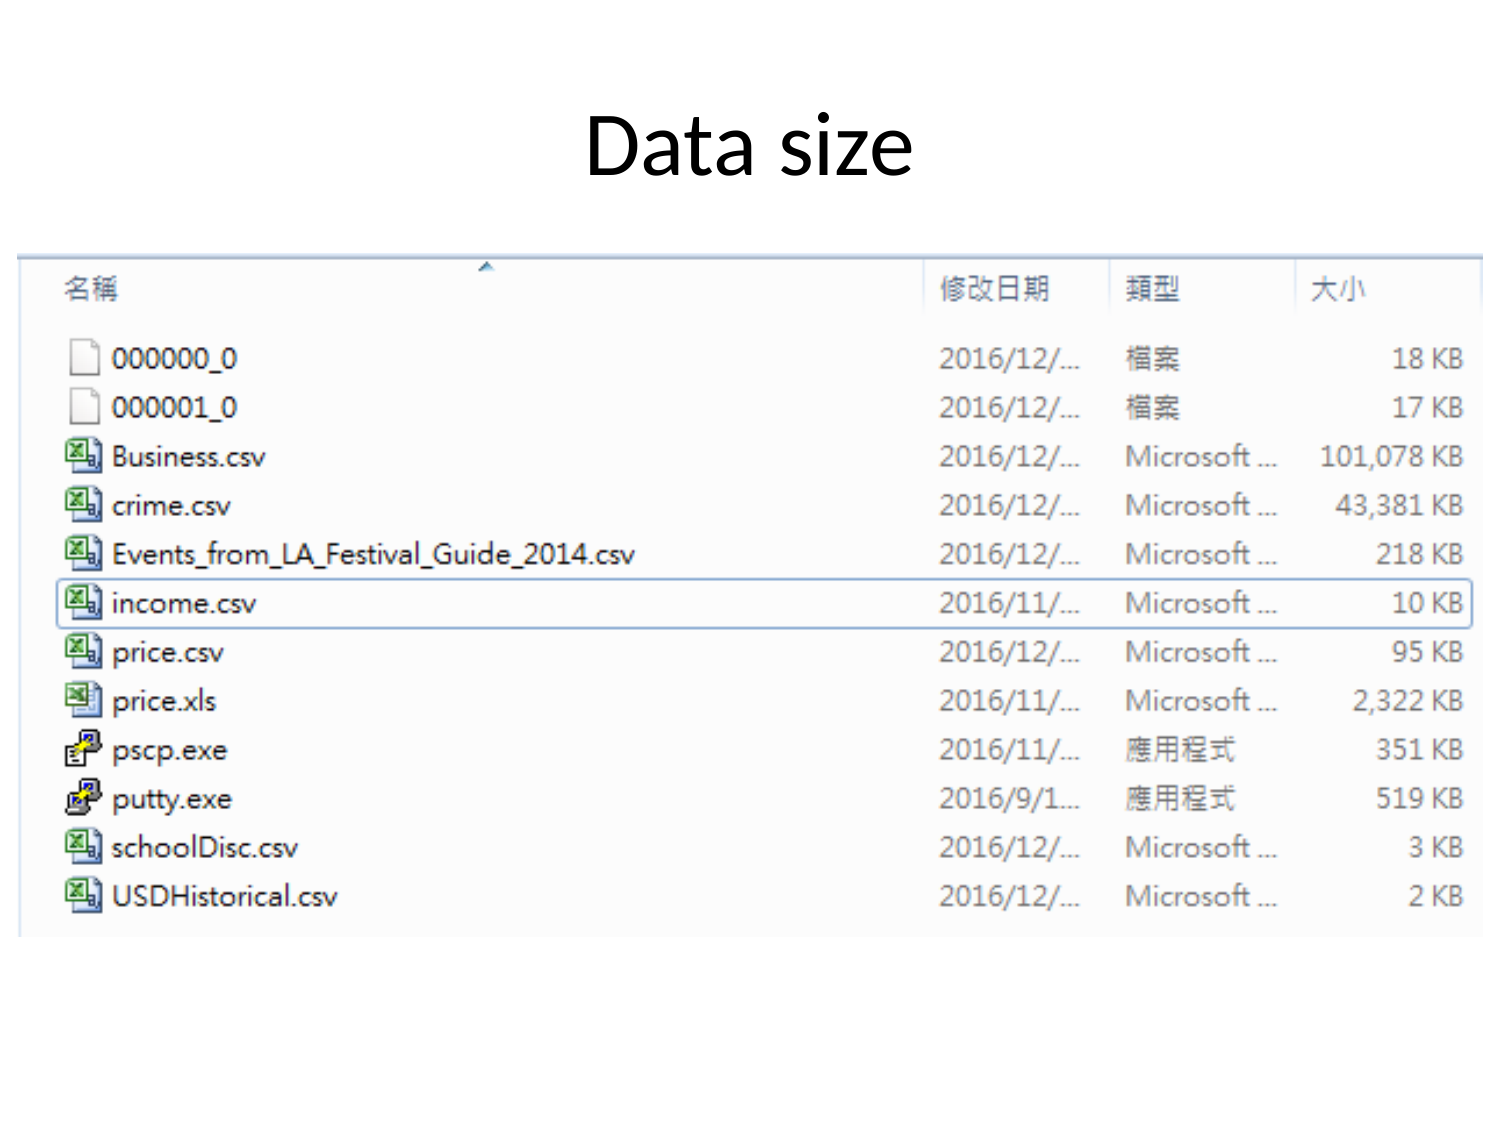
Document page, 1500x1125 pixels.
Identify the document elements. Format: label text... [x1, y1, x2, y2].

title Data size [75, 45, 1425, 233]
picture [16, 253, 1484, 937]
